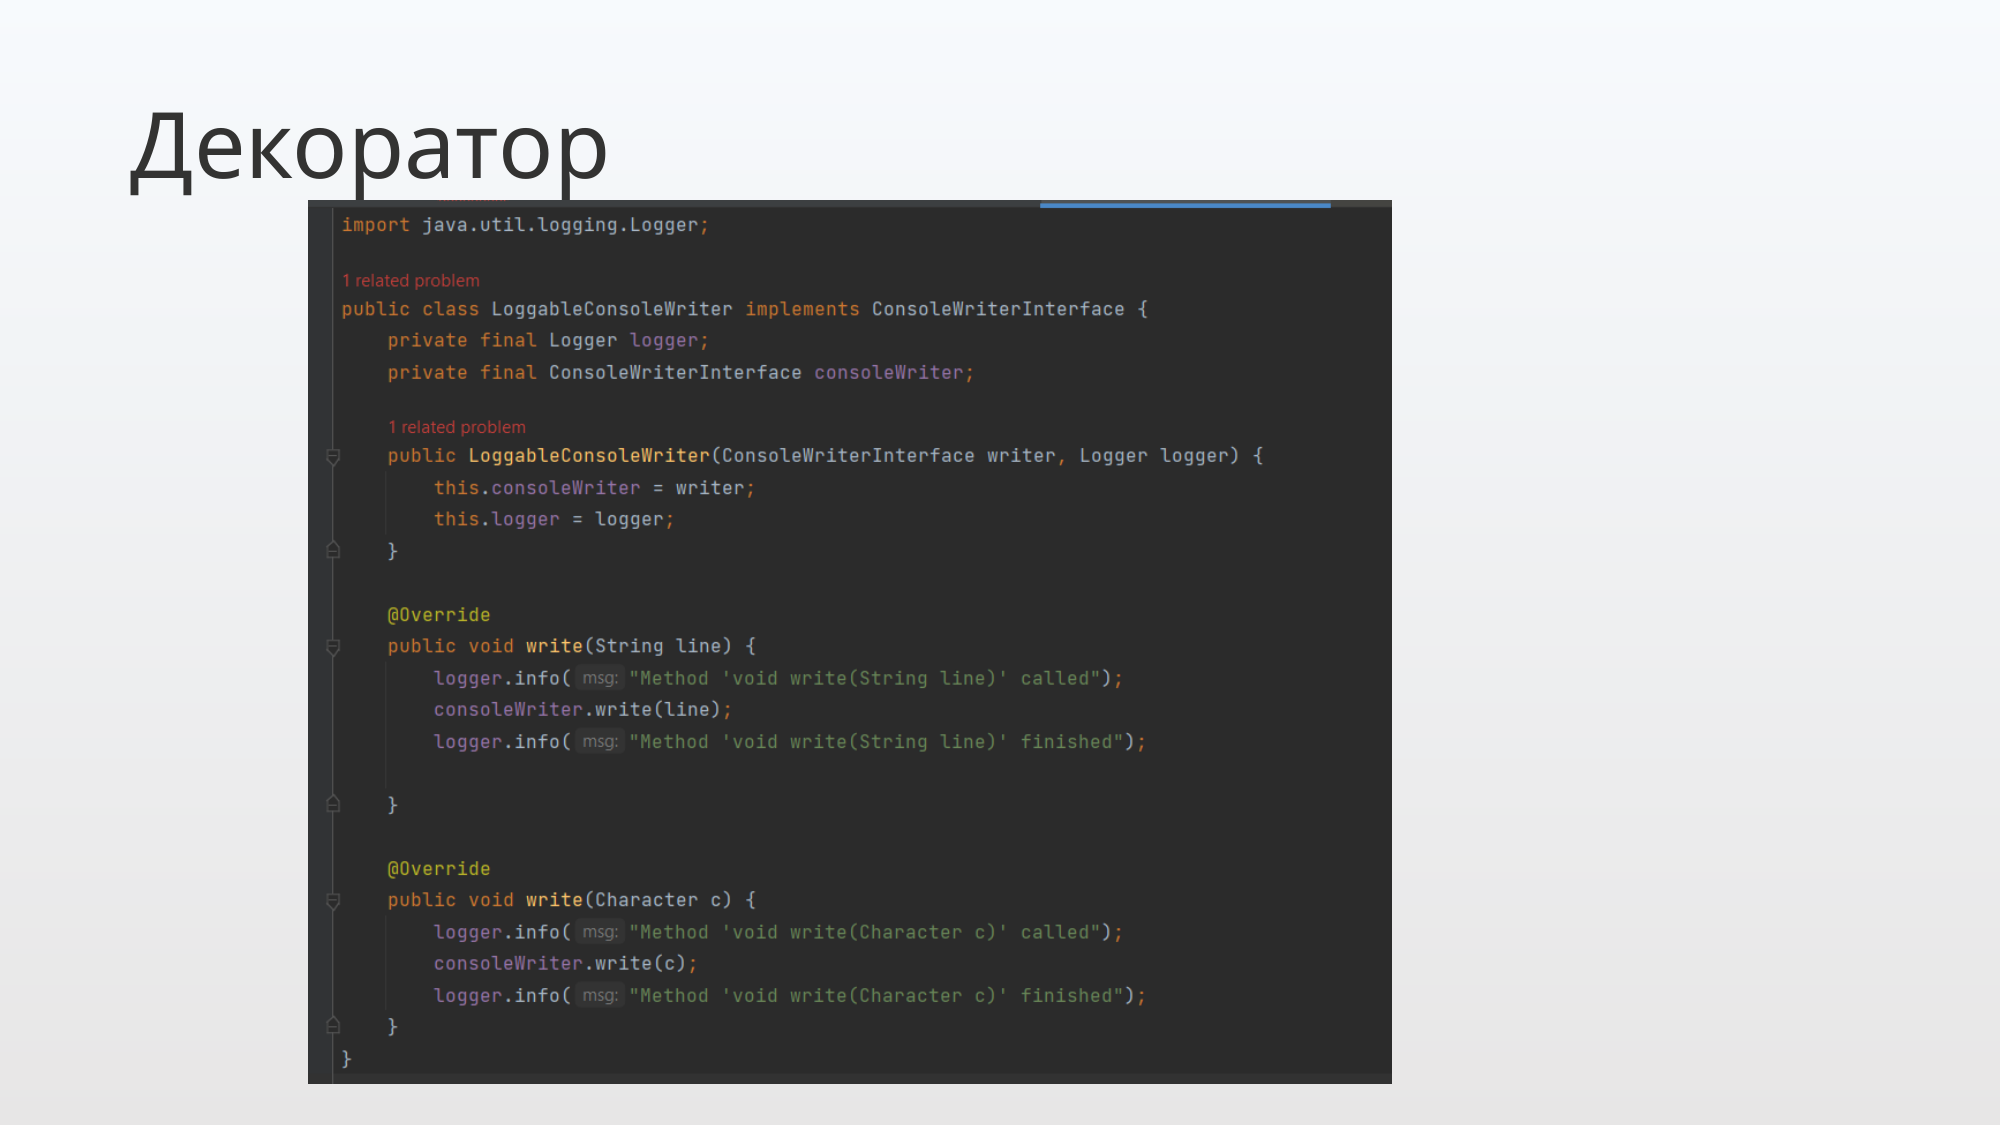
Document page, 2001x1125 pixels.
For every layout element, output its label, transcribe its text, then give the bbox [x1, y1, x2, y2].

picture [308, 200, 1392, 1084]
text_box Декоратор [130, 99, 1570, 188]
